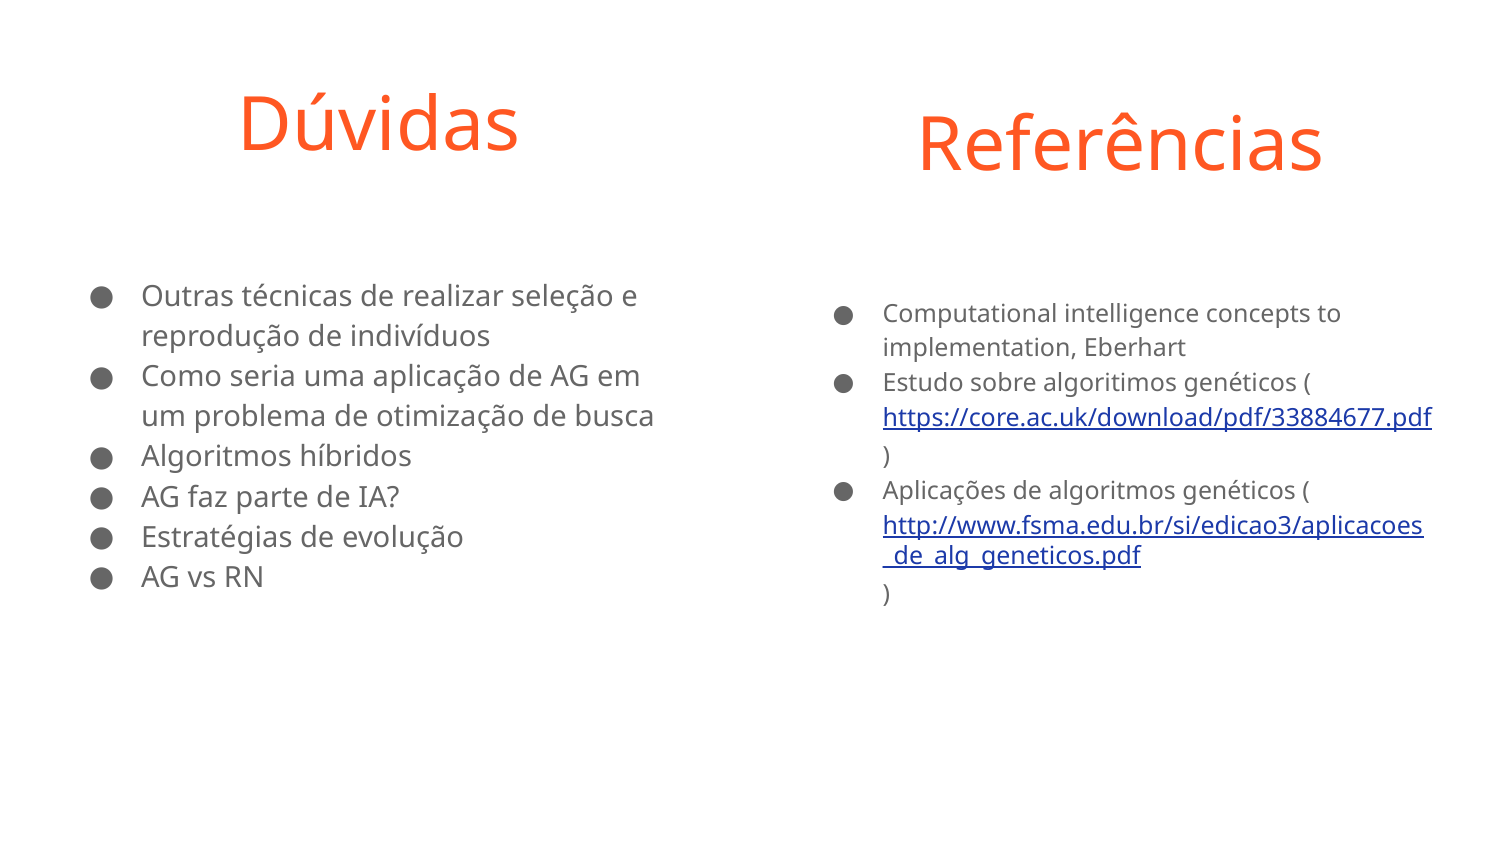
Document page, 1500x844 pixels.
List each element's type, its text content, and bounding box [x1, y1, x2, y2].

list Outras técnicas de realizar seleção e reprodução de indivíduos Como seria uma aplicação de AG em um problema de otimização de busca Algoritmos híbridos AG faz parte de IA? Estratégias de evolução AG vs RN [51, 189, 708, 750]
title Dúvidas [51, 60, 708, 155]
list Computational intelligence concepts to implementation, Eberhart Estudo sobre algoritimos genéticos (https://core.ac.uk/download/pdf/33884677.pdf) Aplicações de algoritmos genéticos (http://www.fsma.edu.br/si/edicao3/aplicacoes_de_alg_geneticos.pdf) [792, 189, 1449, 750]
title Referências [792, 80, 1449, 175]
